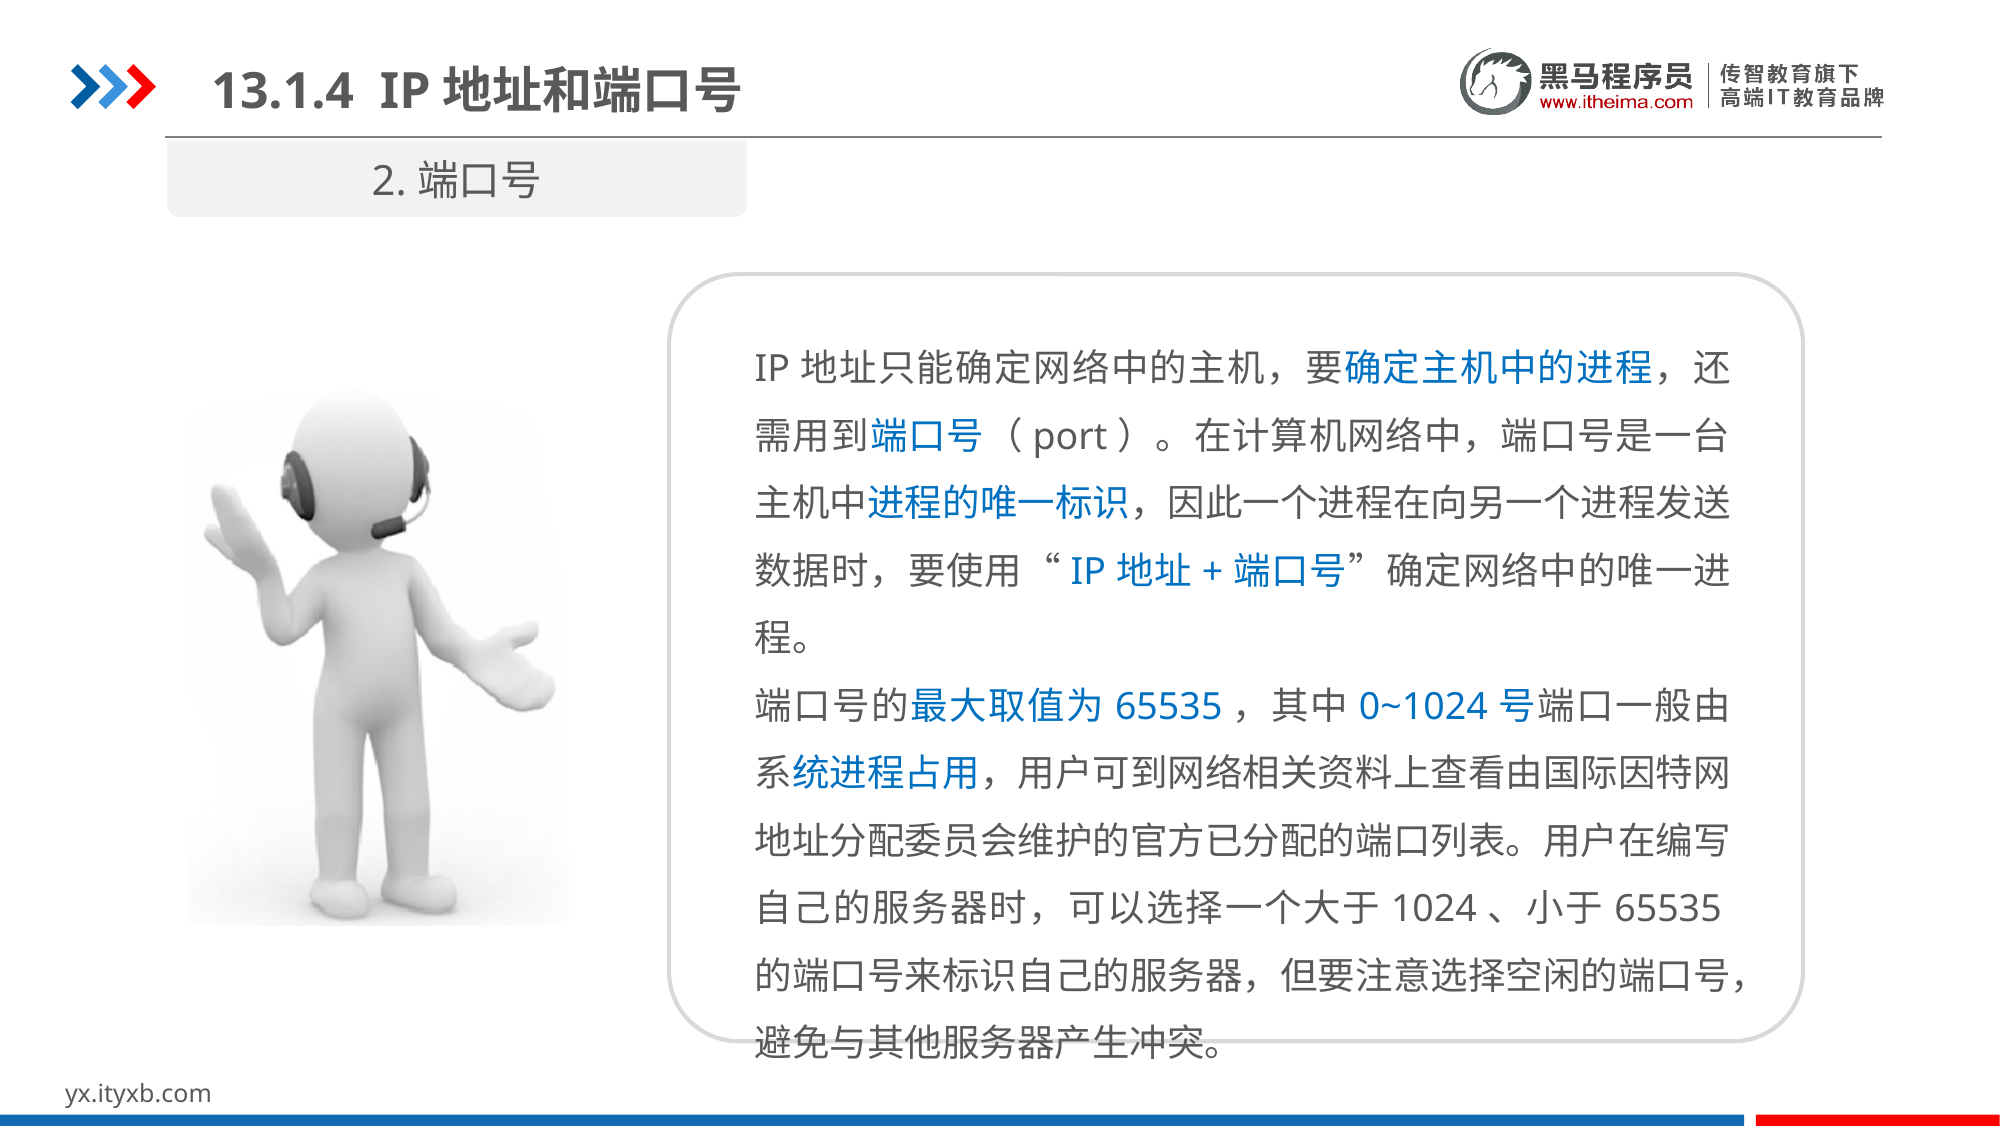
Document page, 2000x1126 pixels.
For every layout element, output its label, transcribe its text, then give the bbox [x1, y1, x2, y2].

text_box 13.1.4 IP地址和端口号 [196, 42, 1008, 136]
picture [1460, 48, 1887, 115]
text_box [666, 272, 1806, 1044]
picture [187, 373, 570, 926]
text_box IP地址只能确定网络中的主机，要确定主机中的进程，还需用到端口号（port）。在计算机网络中，端口号是一台主机中进程的唯一标识，因此一个进程在向另一个进程发送数据时，要使用“IP地址+端口号”确定网络中的唯一进程。 端口号的最大取值为65535，其中0~1024号端口一般由系统进程占用，用户可到网络相关资料上查看由国际因特网地址分配委员会维护的官方已分配的端口列表。用户在编写自己的服务器时，可以选择一个大于1024、小于65535的端口号来标识自己的服务器，但要注意选择空闲的端口号，避免与其他服务器产生冲突。 [739, 314, 1746, 1072]
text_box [166, 140, 748, 218]
